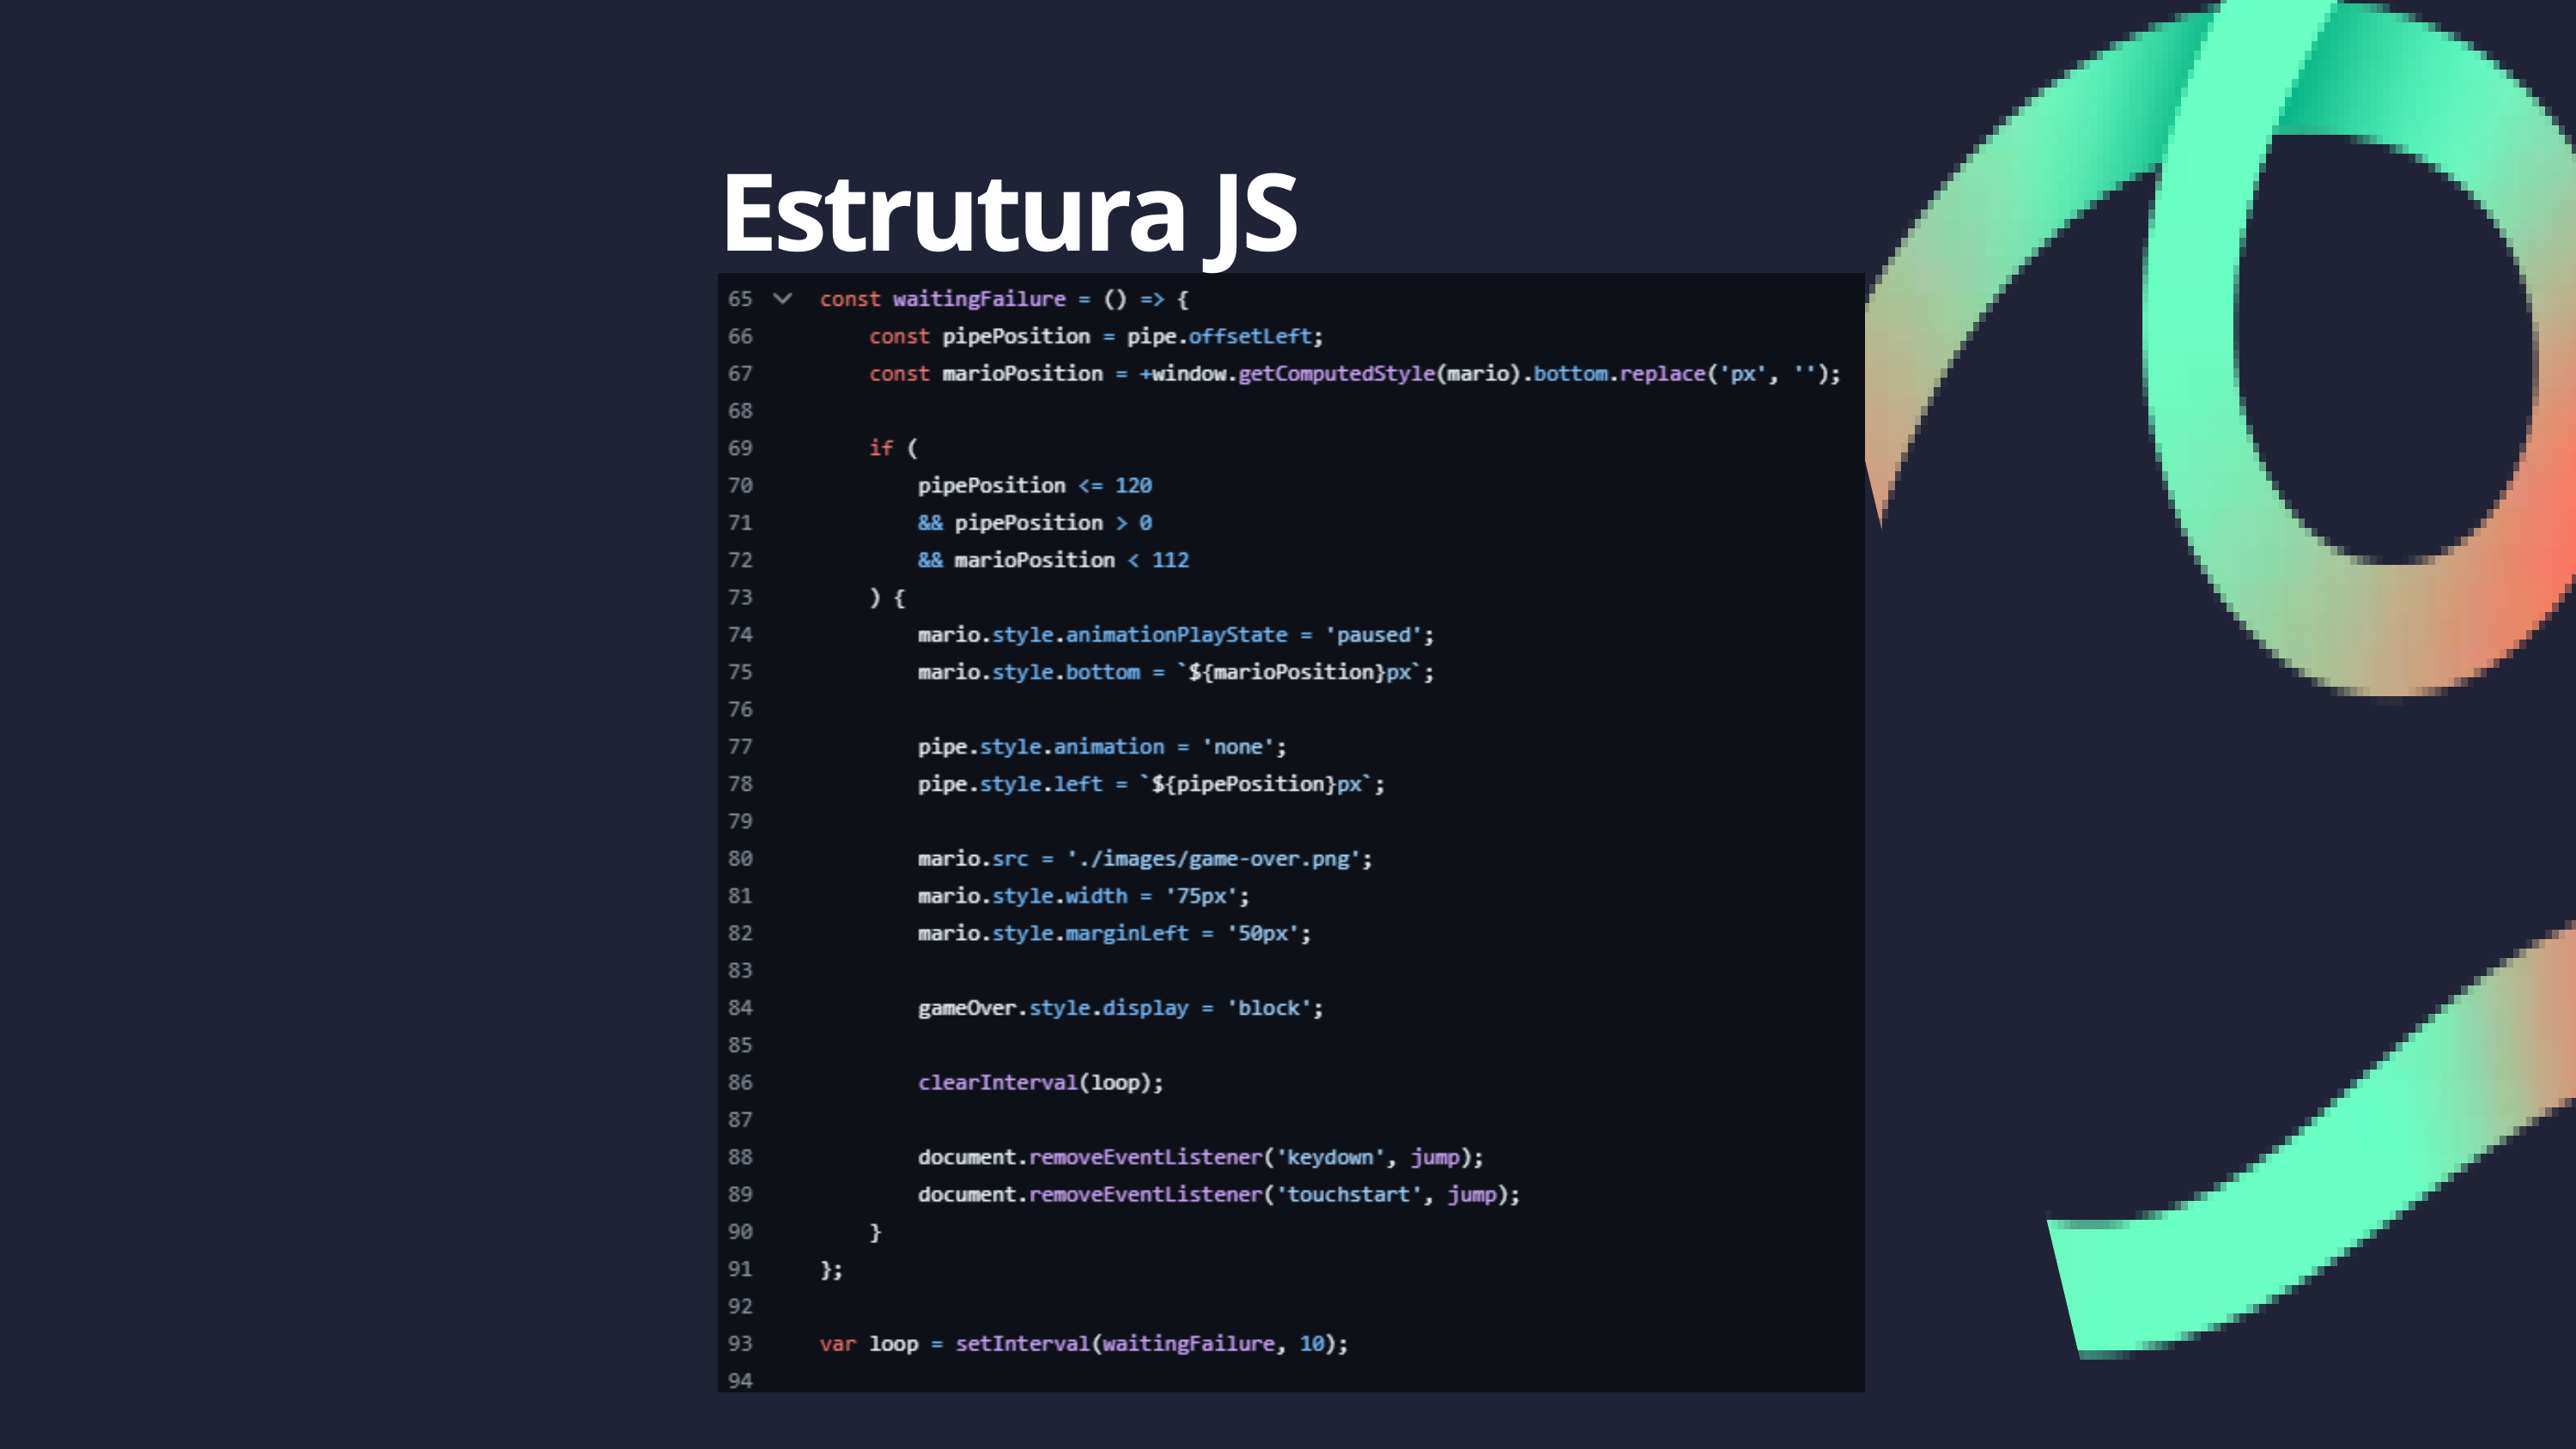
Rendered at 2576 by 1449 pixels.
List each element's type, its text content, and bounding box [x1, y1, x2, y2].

text_box Estrutura JS [718, 143, 1858, 273]
text_box [718, 273, 1866, 1392]
text_box [1754, 0, 2576, 1449]
